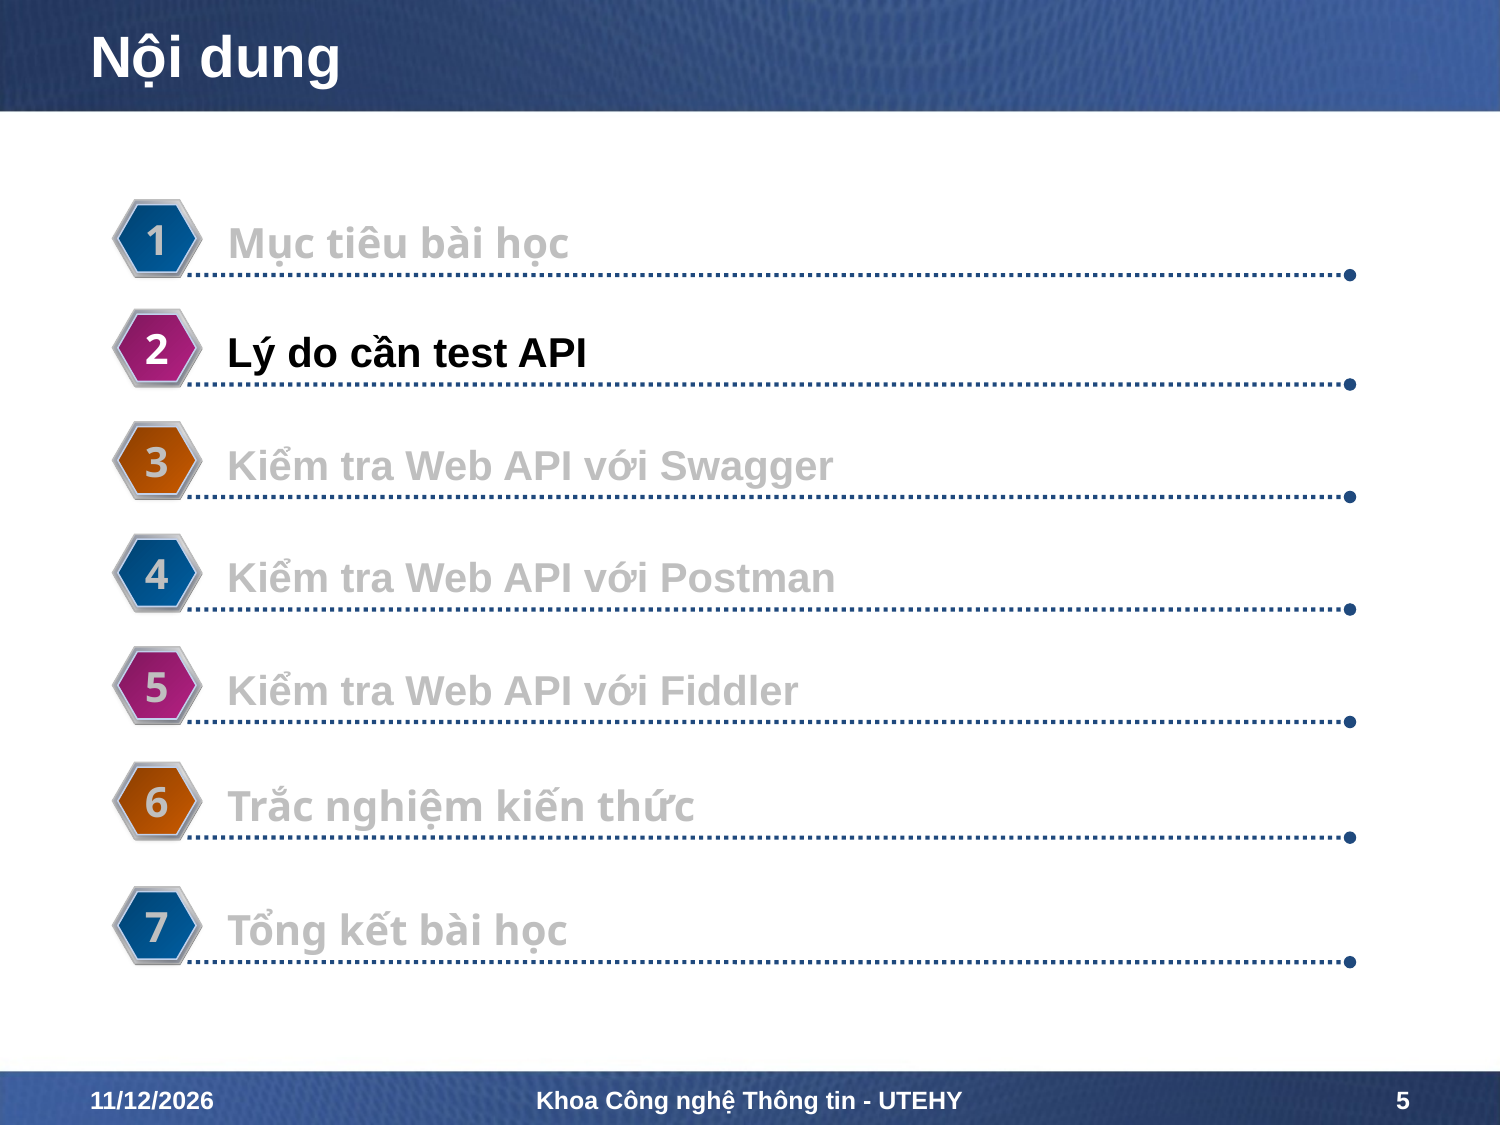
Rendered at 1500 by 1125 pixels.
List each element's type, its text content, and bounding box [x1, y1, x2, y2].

picture [0, 0, 1500, 1125]
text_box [112, 646, 1351, 726]
footer Khoa Công nghệ Thông tin - UTEHY [512, 1069, 988, 1125]
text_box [112, 199, 1351, 279]
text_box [112, 886, 1351, 966]
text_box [112, 762, 1351, 841]
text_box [112, 421, 1351, 501]
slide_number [75, 1069, 425, 1125]
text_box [112, 309, 1351, 388]
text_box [112, 534, 1351, 613]
title Nội dung [75, 4, 1425, 105]
slide_number 5 [1074, 1069, 1425, 1125]
